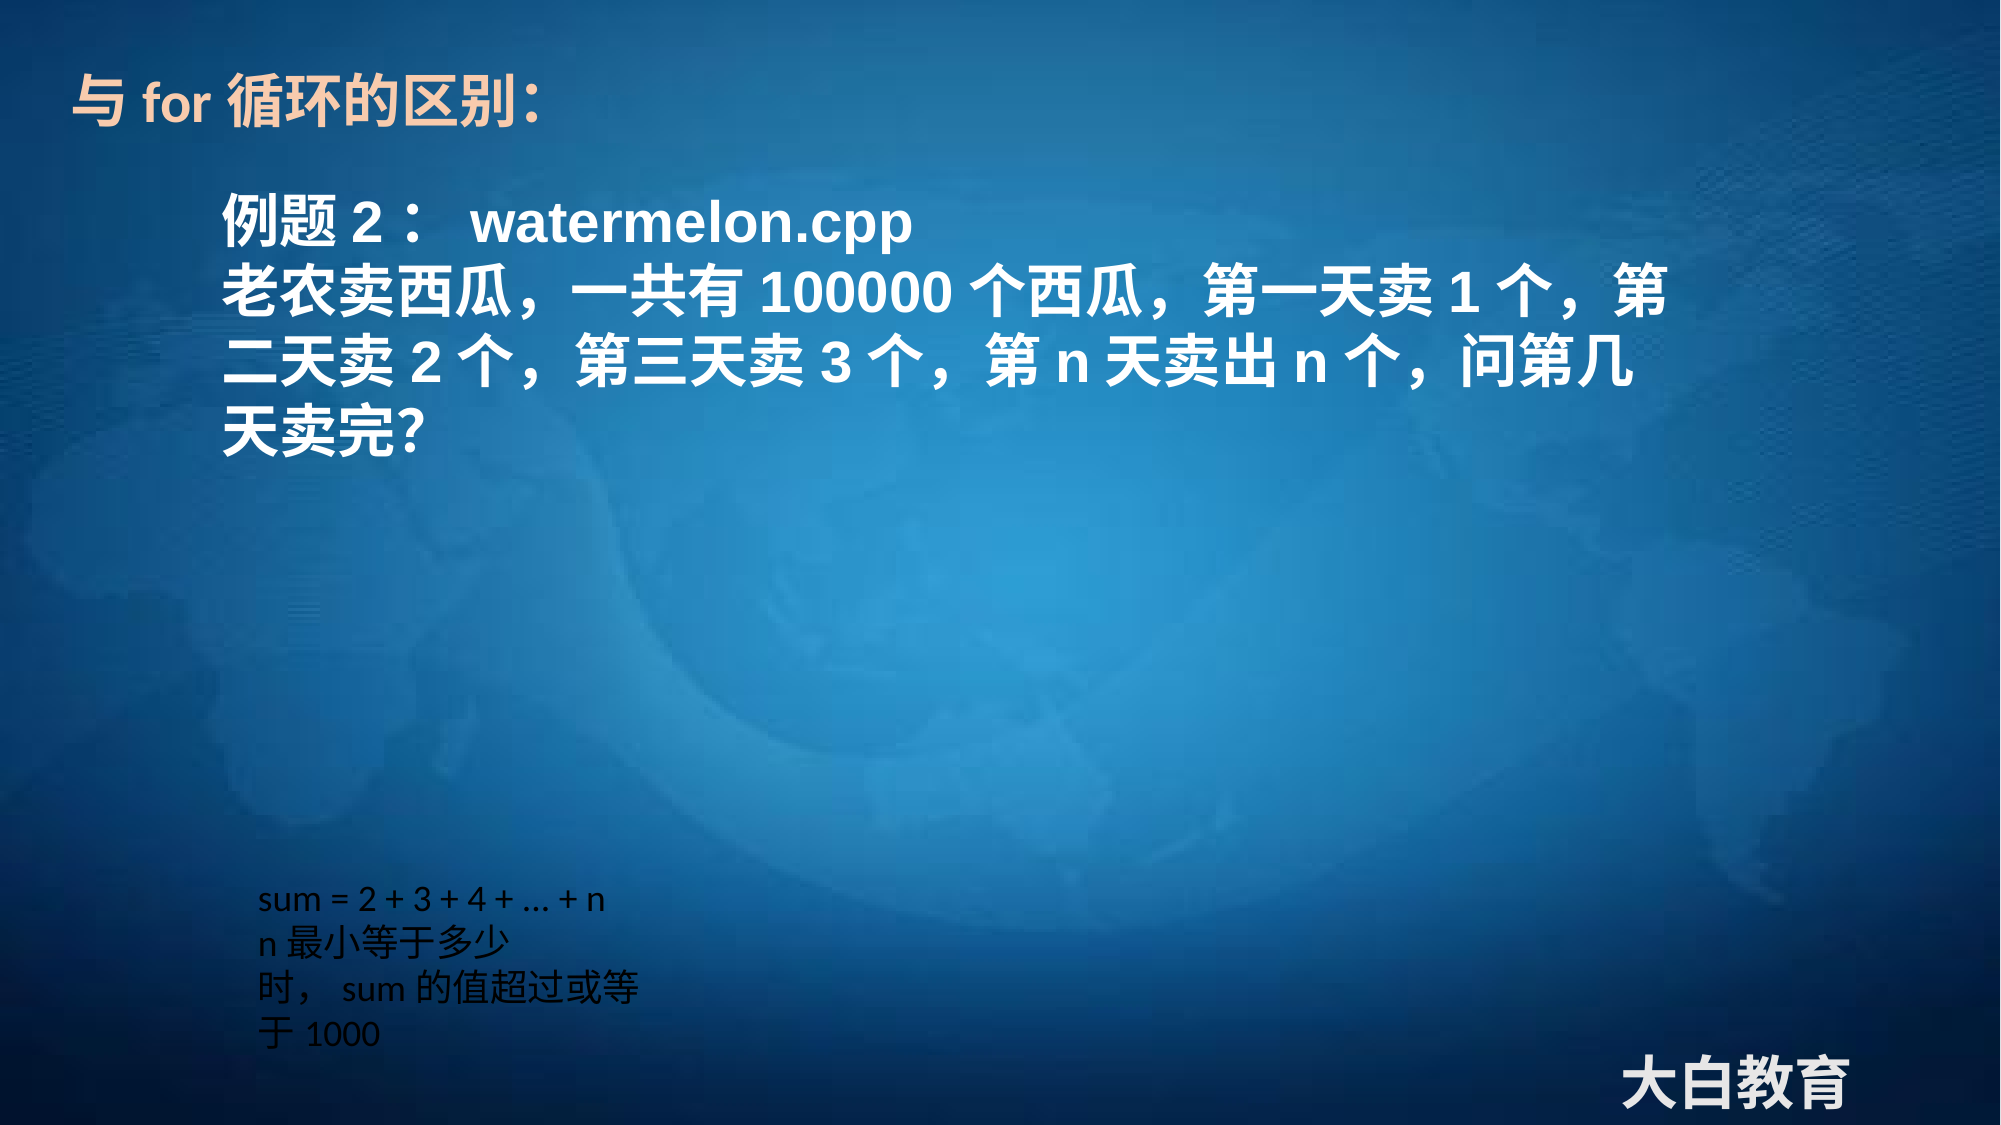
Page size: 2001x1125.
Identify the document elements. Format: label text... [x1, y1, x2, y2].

picture [0, 0, 2001, 1125]
text_box 与for循环的区别： [55, 56, 591, 142]
text_box sum = 2 + 3 + 4 + ... + n n最小等于多少时，sum的值超过或等于1000 [243, 866, 660, 1062]
text_box 大白教育 [1605, 1038, 1902, 1124]
text_box 例题2：watermelon.cpp 老农卖西瓜，一共有100000个西瓜，第一天卖1个，第二天卖2个，第三天卖3个，第n天卖出n个，问第几天卖完？ [206, 177, 1707, 542]
